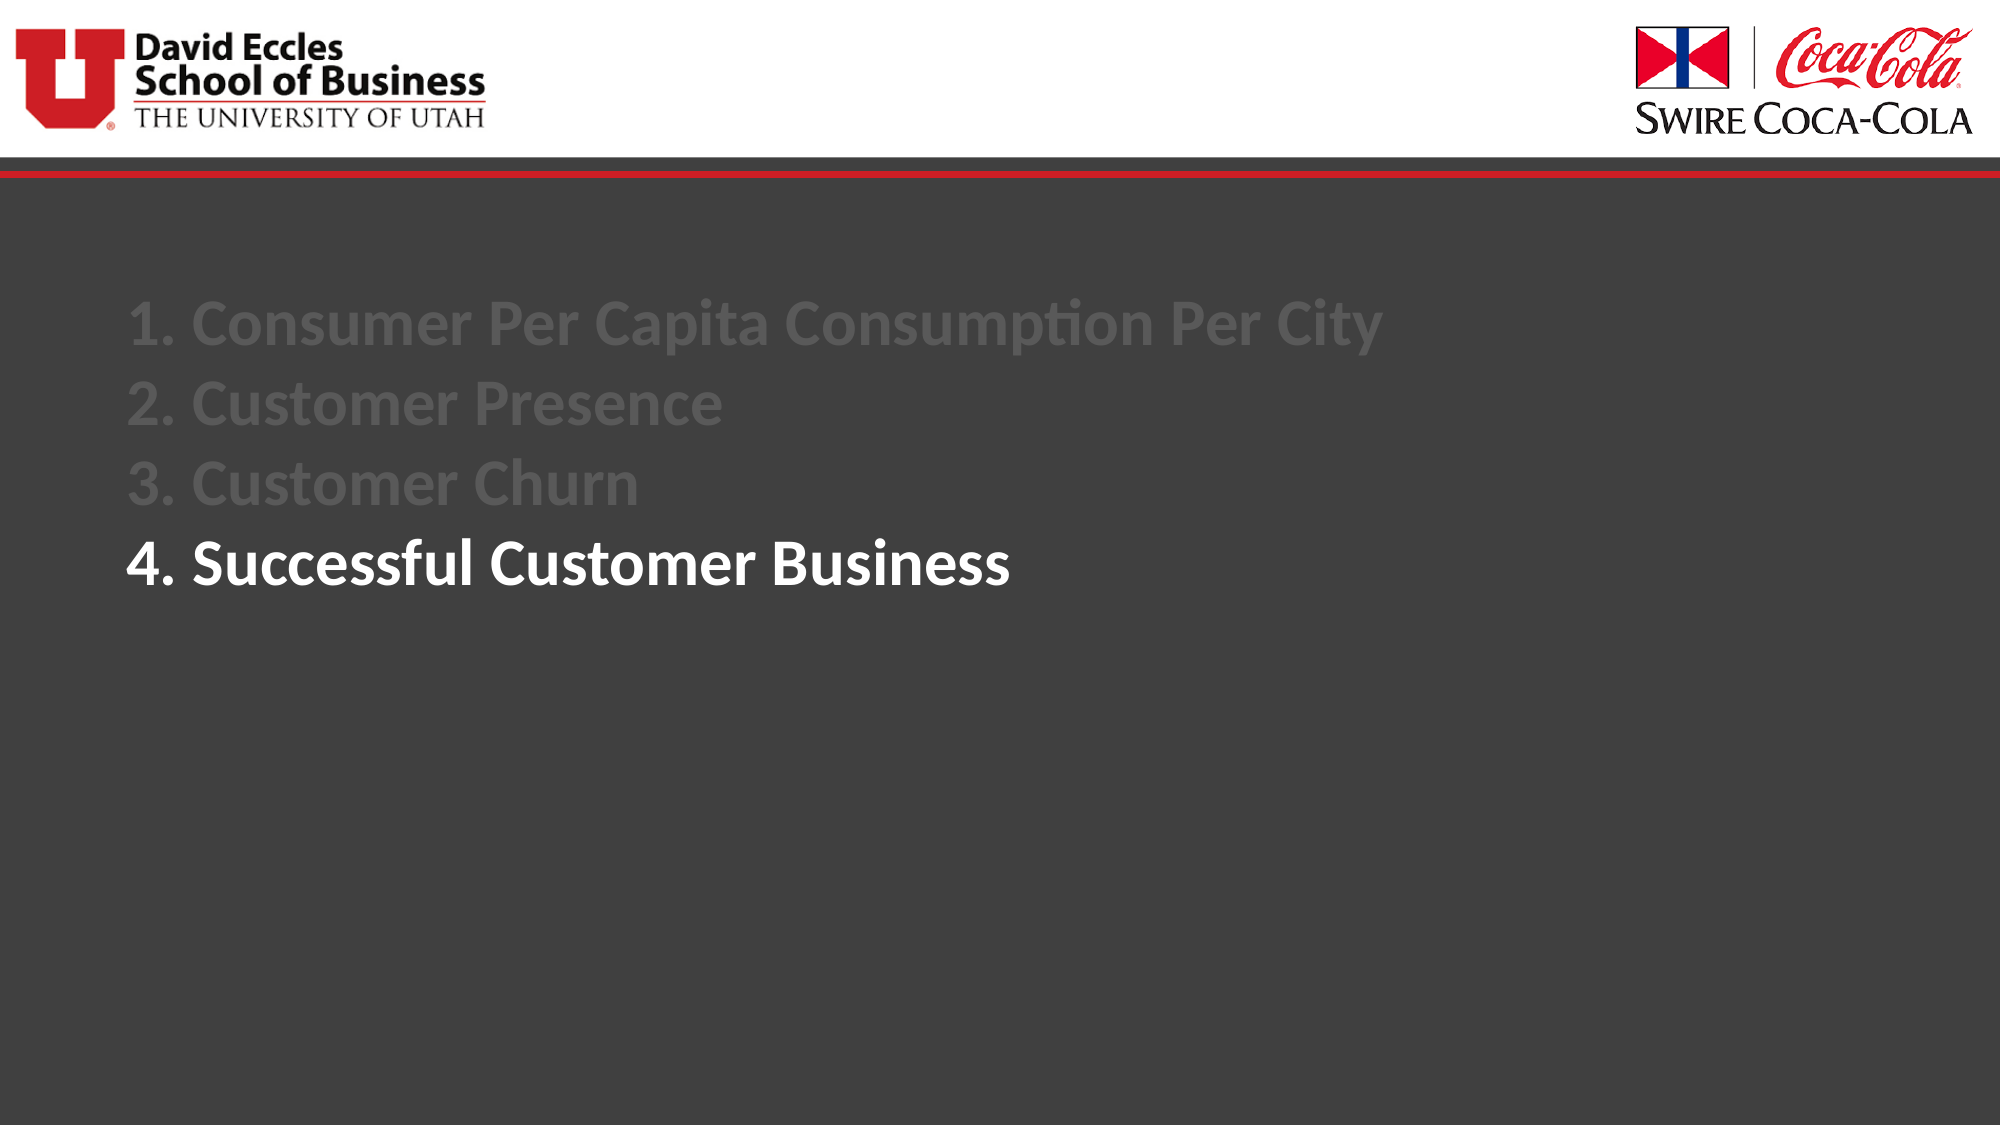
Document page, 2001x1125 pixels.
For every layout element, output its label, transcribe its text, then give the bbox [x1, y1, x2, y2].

text_box 1. Consumer Per Capita Consumption Per City 2. Customer Presence 3. Customer Churn 4. Successful Customer Business [111, 271, 1802, 607]
picture [1635, 26, 1973, 134]
text_box [0, 0, 2000, 158]
picture [0, 23, 507, 134]
